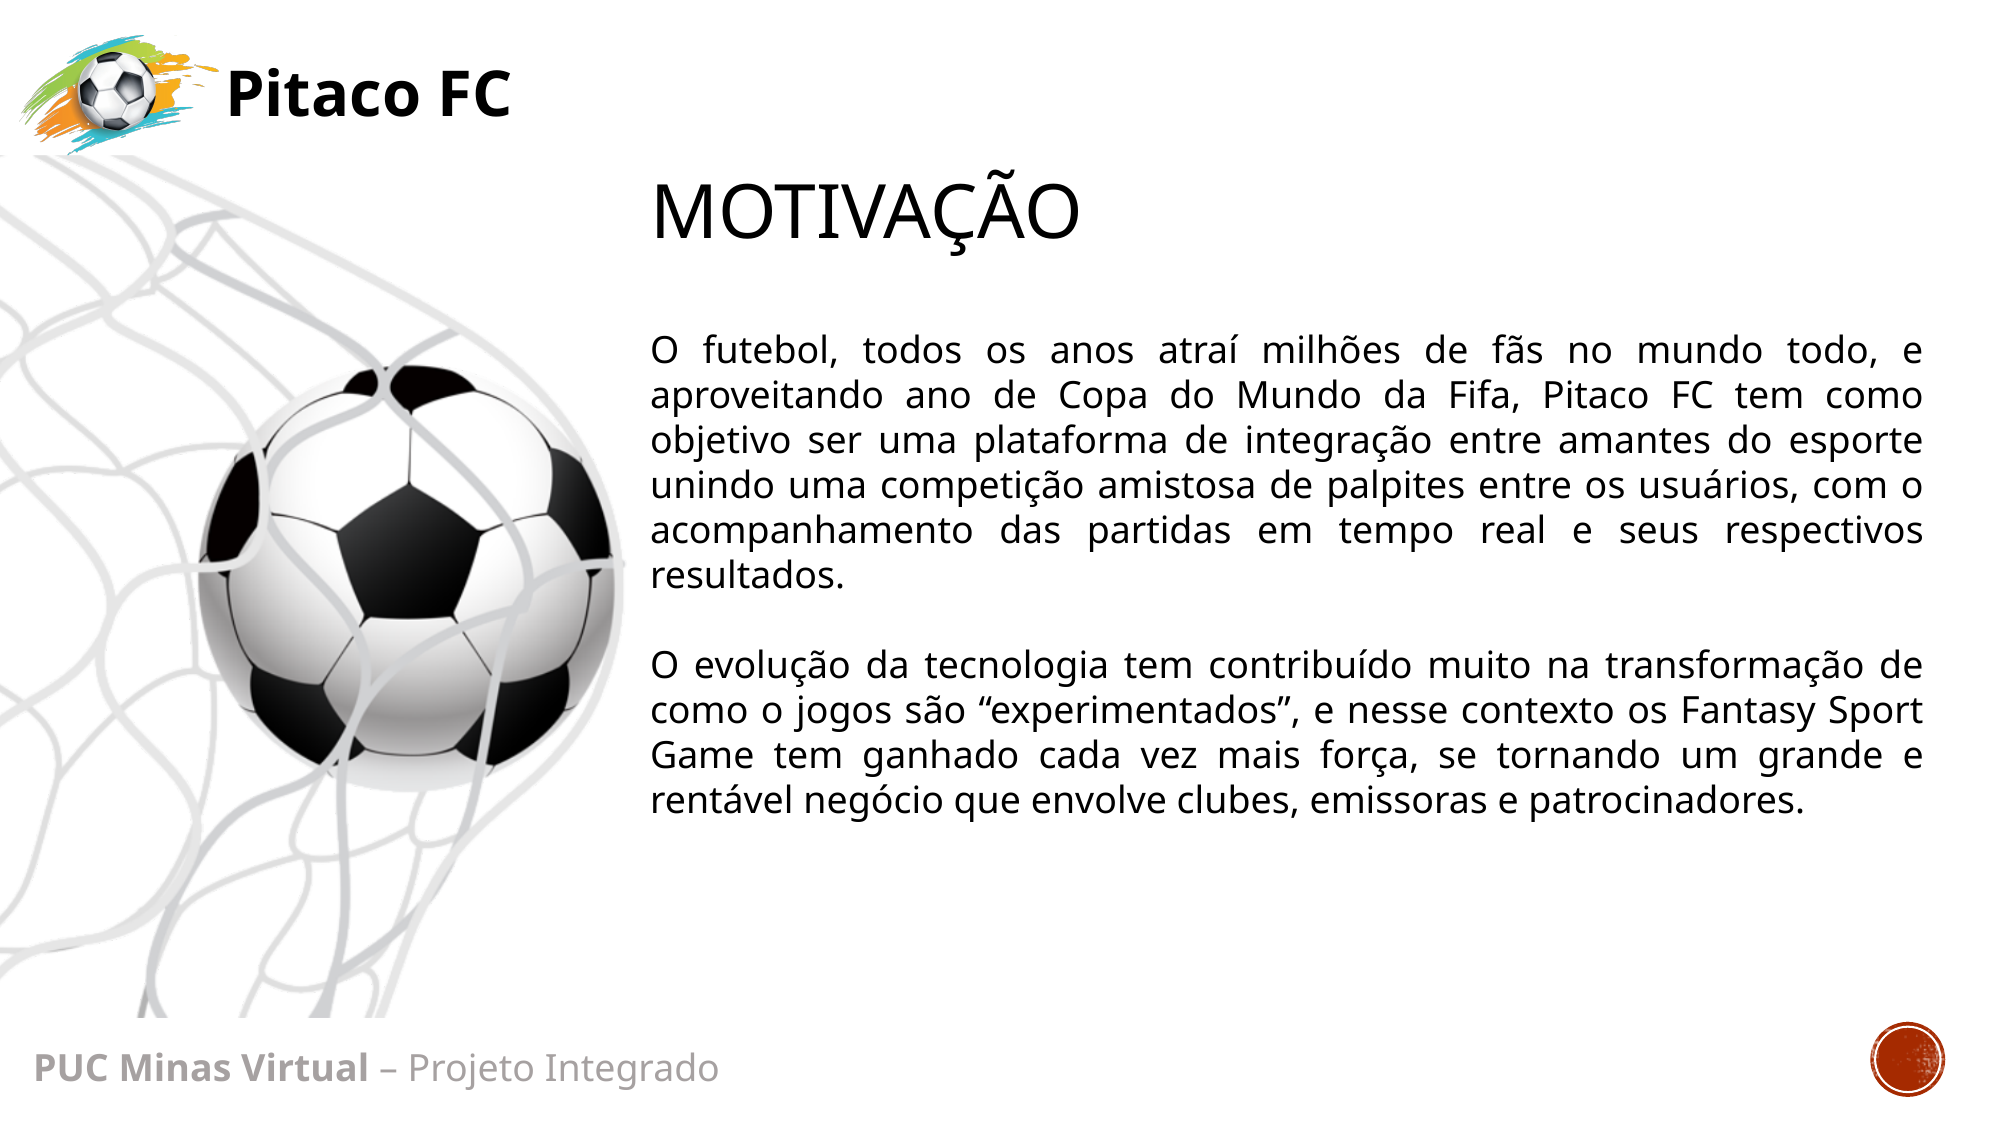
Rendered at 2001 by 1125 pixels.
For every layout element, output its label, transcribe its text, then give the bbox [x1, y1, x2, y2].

text_box Pitaco FC [218, 35, 554, 155]
title motivação [635, 136, 1940, 293]
text_box PUC Minas Virtual – Projeto Integrado [18, 1036, 736, 1097]
text_box O futebol, todos os anos atraí milhões de fãs no mundo todo, e aproveitando ano de Copa do Mundo da Fifa, Pitaco FC tem como objetivo ser uma plataforma de integração entre amantes do esporte unindo uma competição amistosa de palpites entre os usuários, com o acompanhamento das partidas em tempo real e seus respectivos resultados. O evolução da tecnologia tem contribuído muito na transformação de como o jogos são “experimentados”, e nesse contexto os Fantasy Sport Game tem ganhado cada vez mais força, se tornando um grande e rentável negócio que envolve clubes, emissoras e patrocinadores. [636, 319, 1940, 829]
picture [0, 35, 636, 1018]
